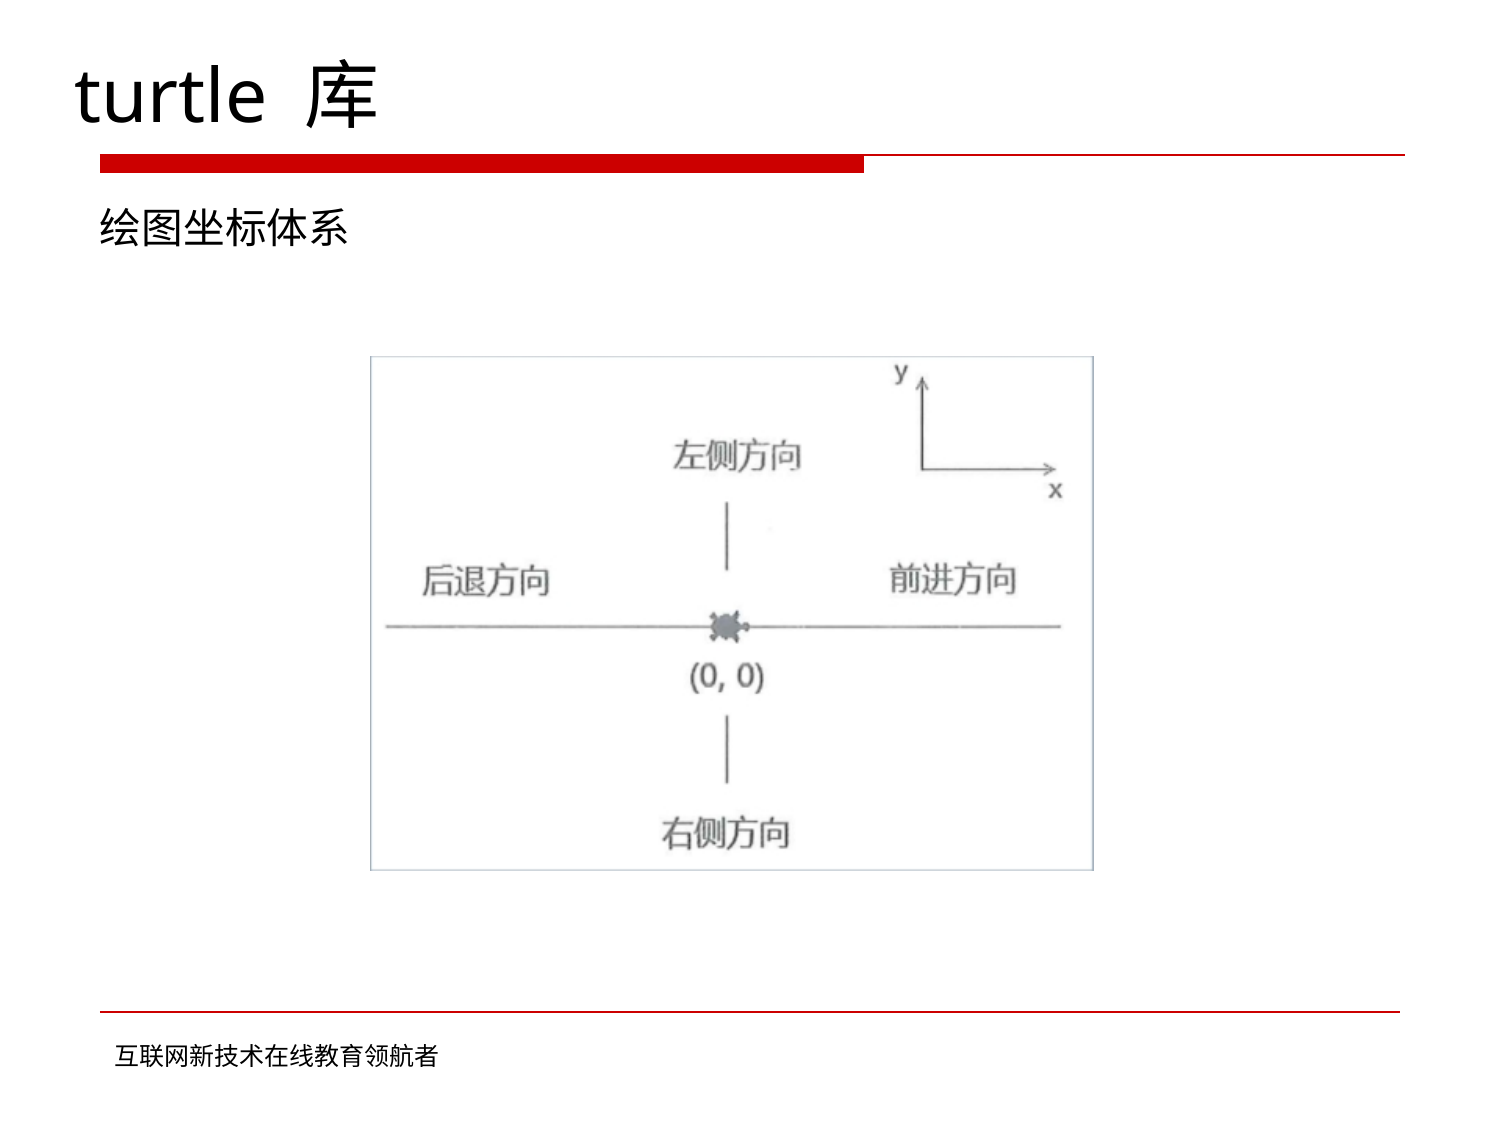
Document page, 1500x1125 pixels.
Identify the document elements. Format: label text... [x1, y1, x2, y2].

text_box turtle 库 绘图坐标体系 [74, 39, 380, 260]
text_box [380, 155, 866, 175]
text_box 互联网新技术在线教育领航者 [114, 1047, 440, 1079]
picture [370, 355, 1094, 872]
